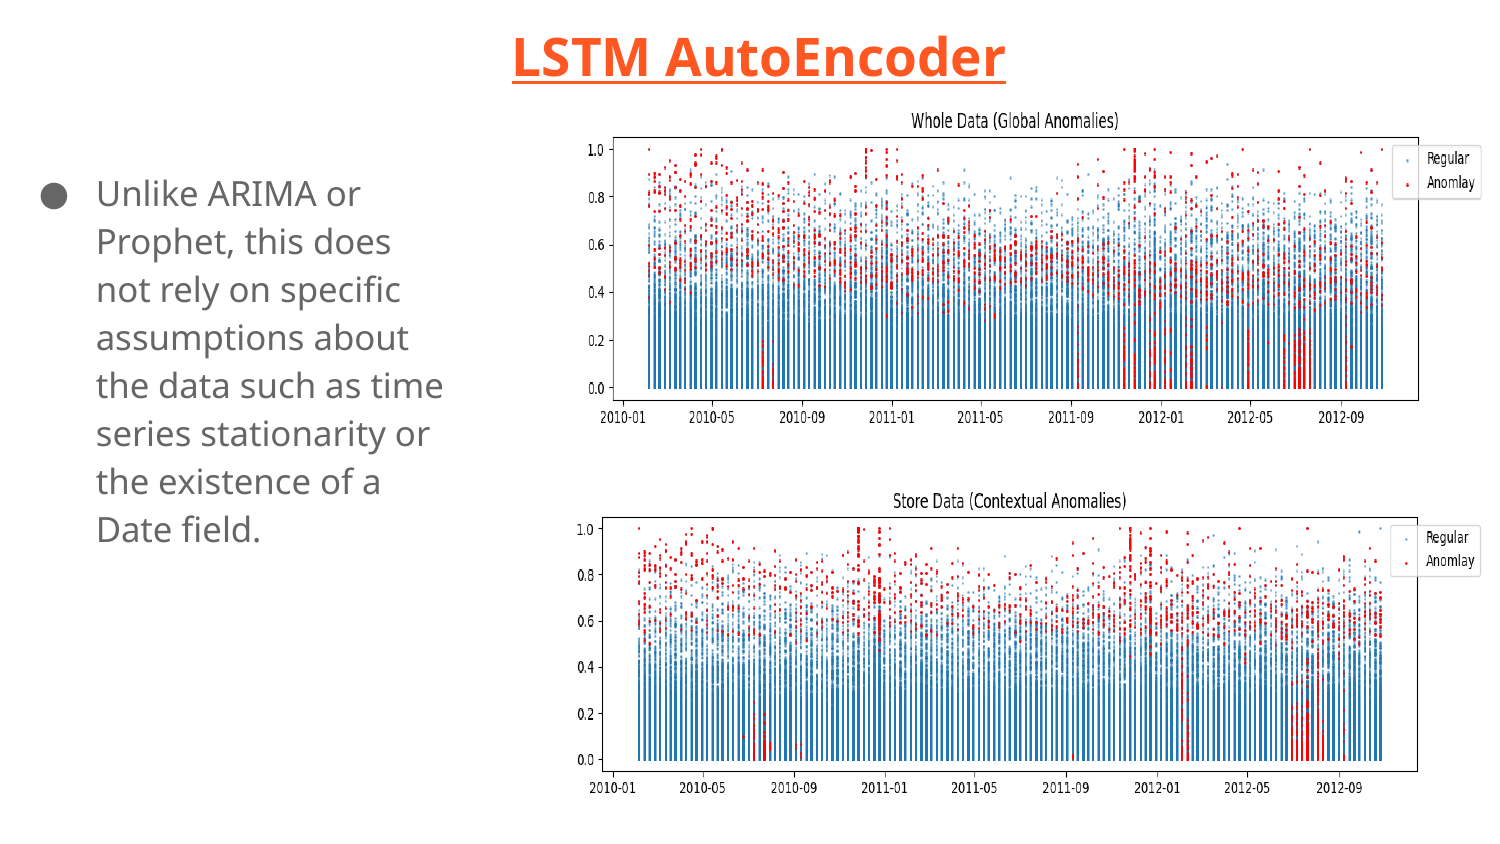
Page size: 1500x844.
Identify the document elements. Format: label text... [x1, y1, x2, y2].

title LSTM AutoEncoder [60, 8, 1458, 103]
picture [470, 477, 1500, 813]
picture [481, 96, 1500, 444]
list Unlike ARIMA or Prophet, this does not rely on specific assumptions about the data such as time series stationarity or the existence of a Date field. [20, 150, 448, 571]
